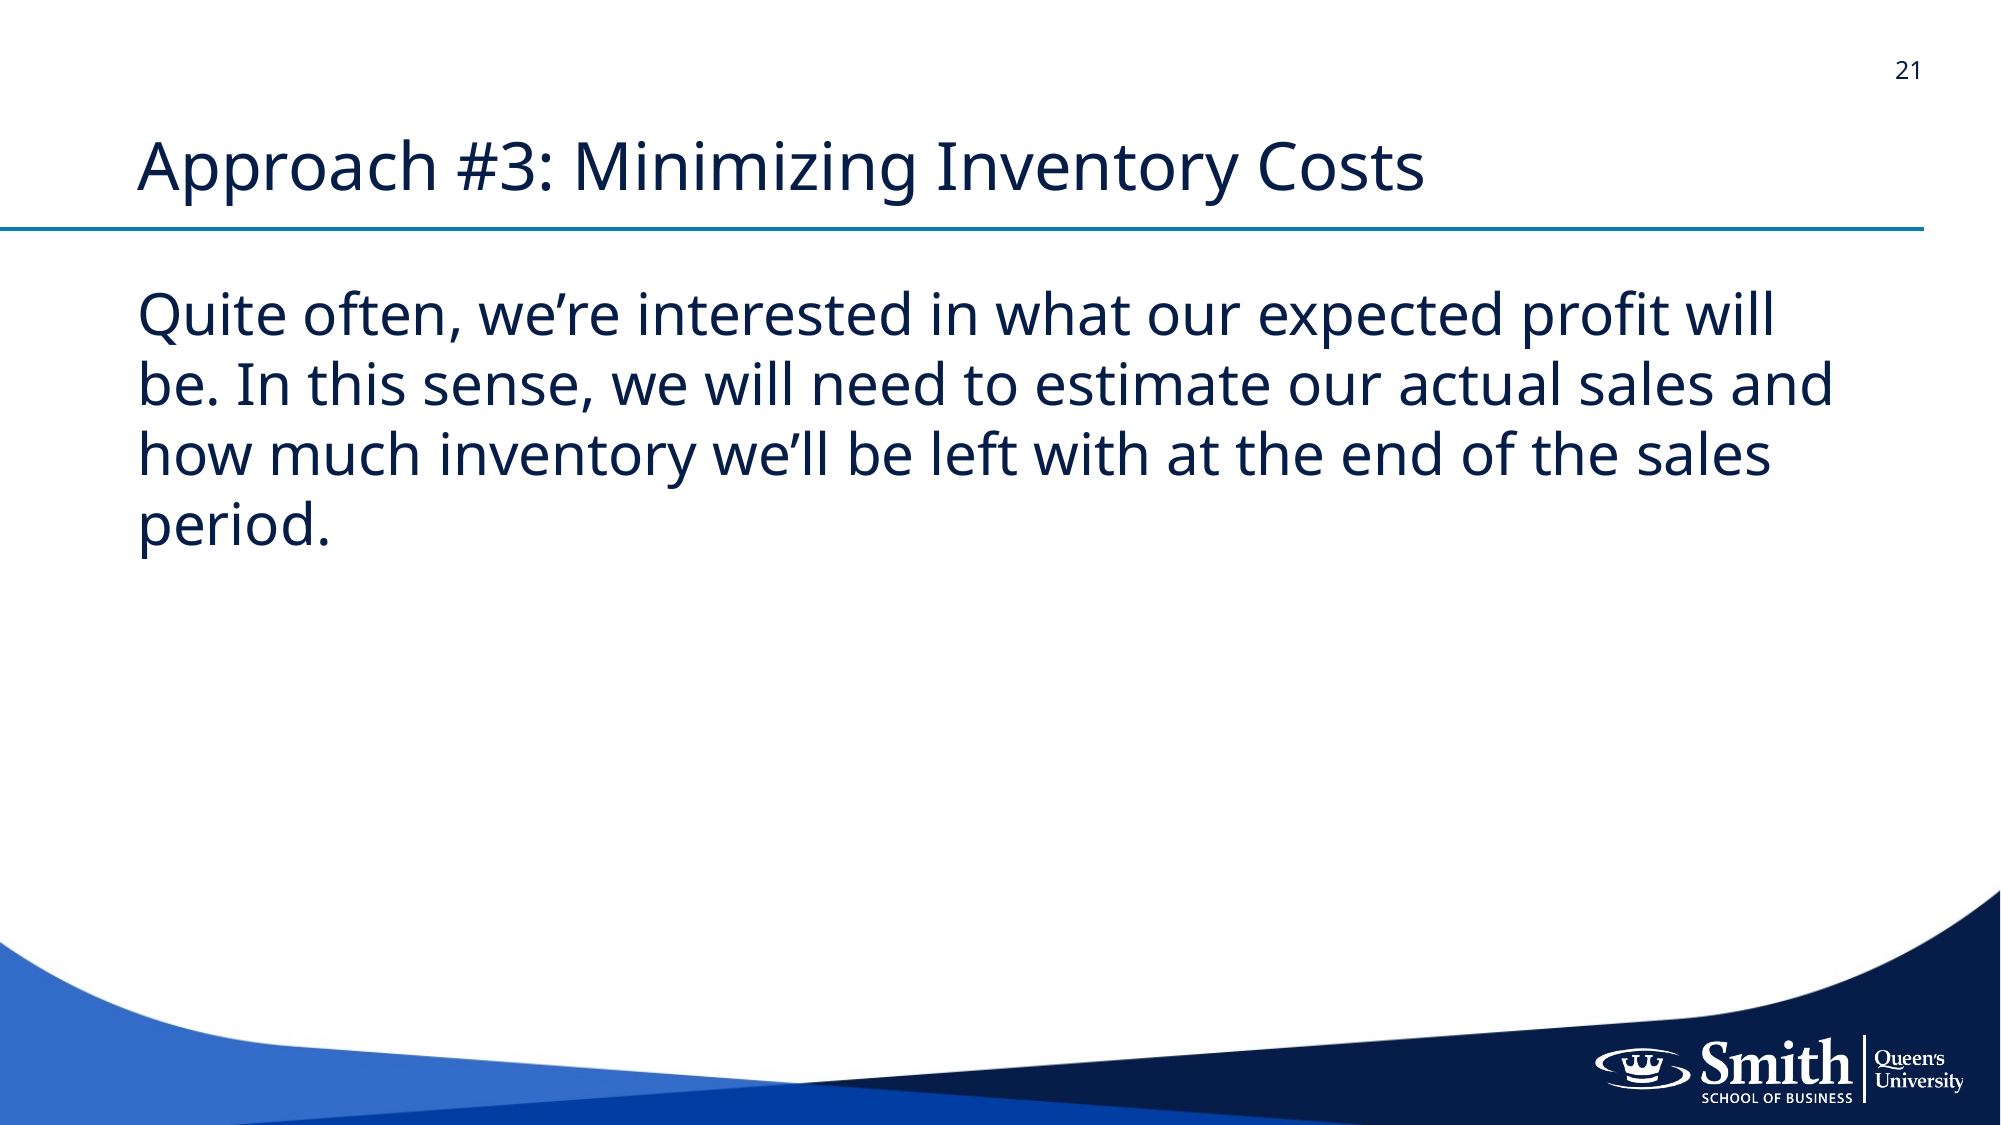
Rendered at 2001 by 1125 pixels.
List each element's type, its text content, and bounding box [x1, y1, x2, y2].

title Approach #3: Minimizing Inventory Costs [137, 51, 1680, 205]
picture [0, 0, 2001, 1125]
